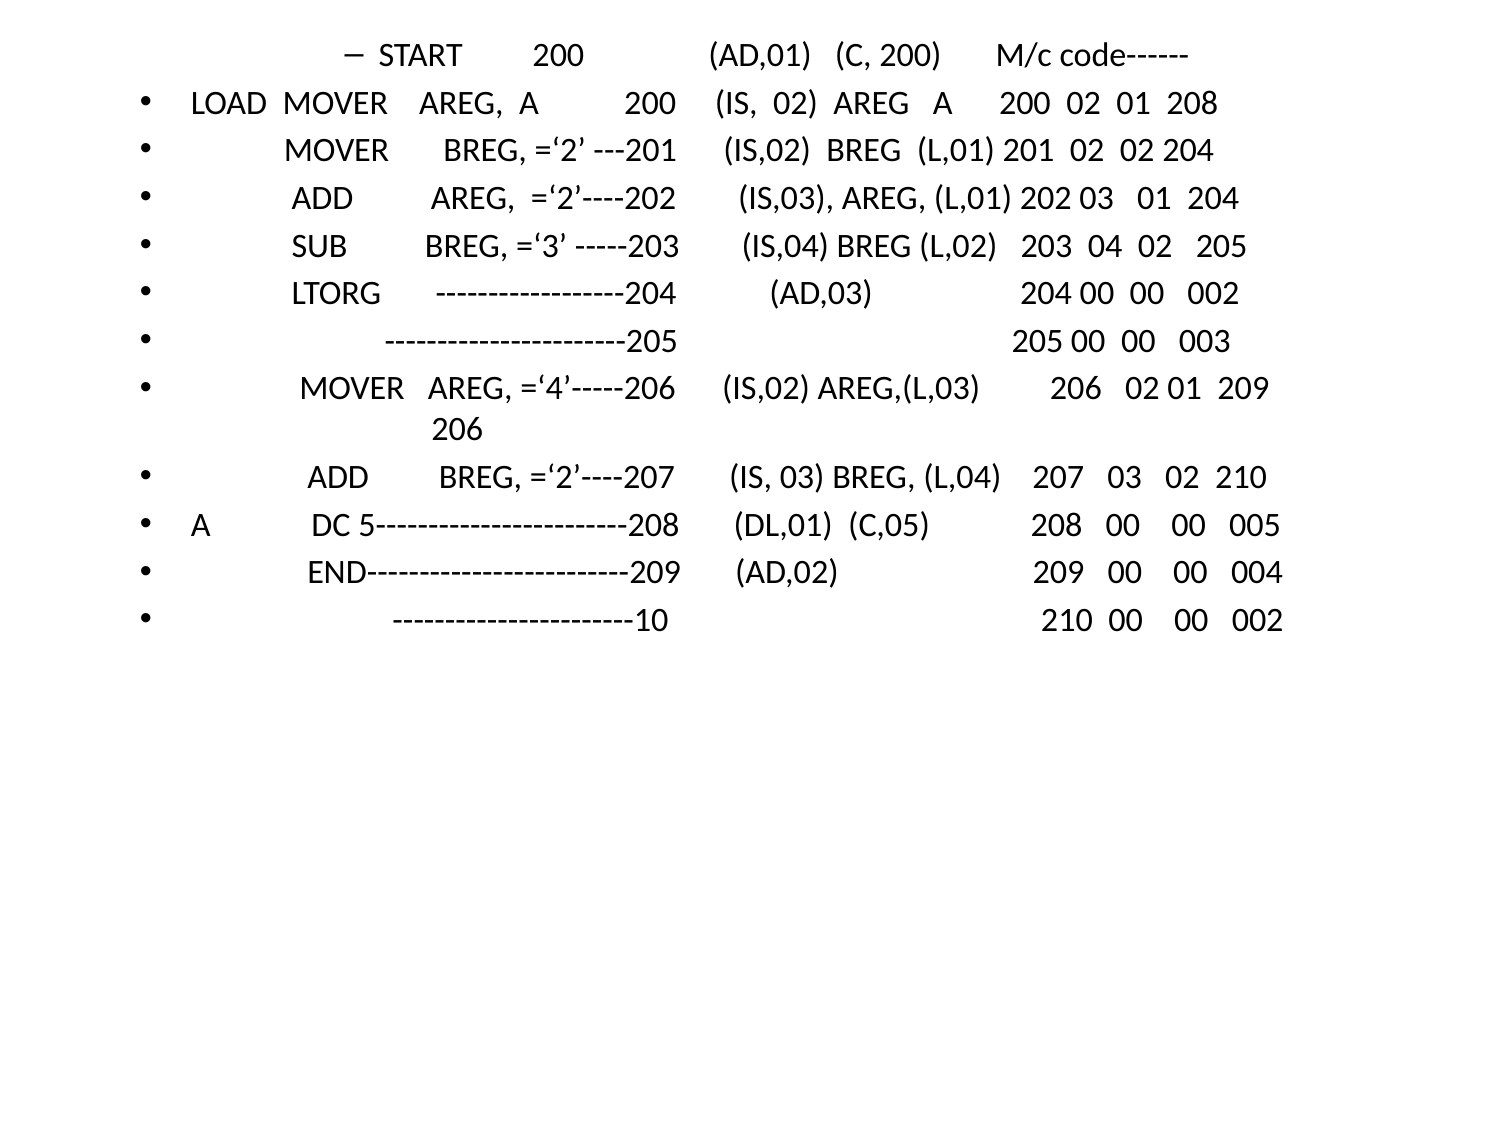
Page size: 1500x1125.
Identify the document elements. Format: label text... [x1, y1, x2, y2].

text_box START 200 (AD,01) (C, 200) M/c code------ LOAD MOVER AREG, A 200 (IS, 02) AREG A 200 02 01 208 MOVER BREG, =‘2’ ---201 (IS,02) BREG (L,01) 201 02 02 204 ADD AREG, =‘2’----202 (IS,03), AREG, (L,01) 202 03 01 204 SUB BREG, =‘3’ -----203 (IS,04) BREG (L,02) 203 04 02 205 LTORG ------------------204 (AD,03) 204 00 00 002 -----------------------205 205 00 00 003 MOVER AREG, =‘4’-----206 (IS,02) AREG,(L,03) 206 02 01 209 206 ADD BREG, =‘2’----207 (IS, 03) BREG, (L,04) 207 03 02 210 A DC 5------------------------208 (DL,01) (C,05) 208 00 00 005 END-------------------------209 (AD,02) 209 00 00 004 -----------------------10 210 00 00 002 [124, 24, 1363, 763]
